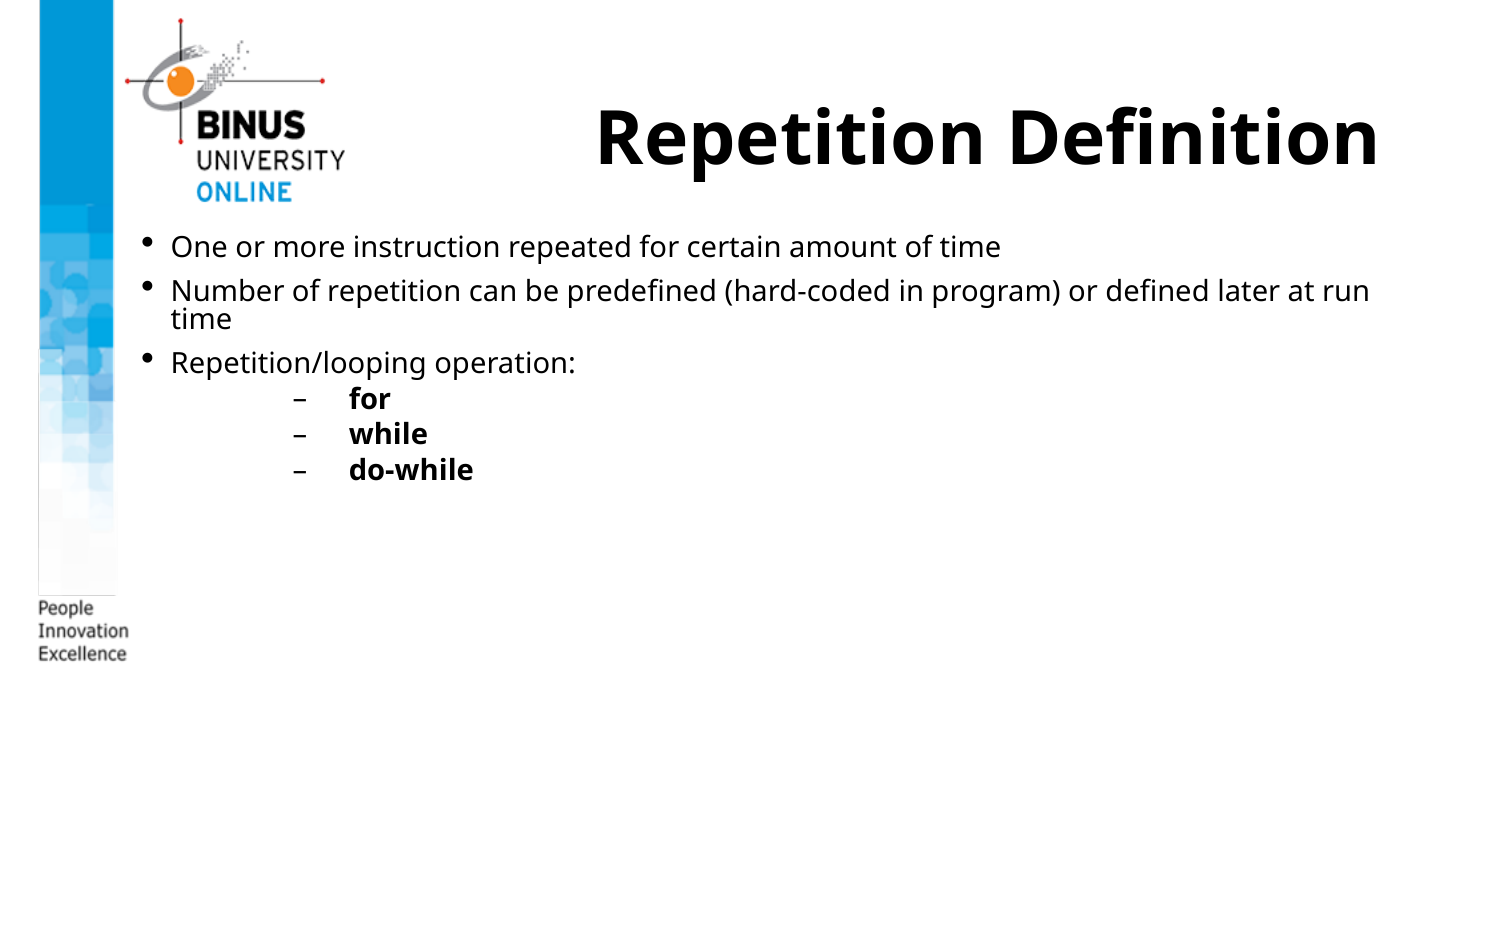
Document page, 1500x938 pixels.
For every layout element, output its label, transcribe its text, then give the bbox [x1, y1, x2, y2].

list One or more instruction repeated for certain amount of time Number of repetition can be predefined (hard-coded in program) or defined later at run time Repetition/looping operation: for while do-while [127, 227, 1456, 847]
picture [28, 0, 349, 667]
title Repetition Definition [328, 49, 1397, 227]
